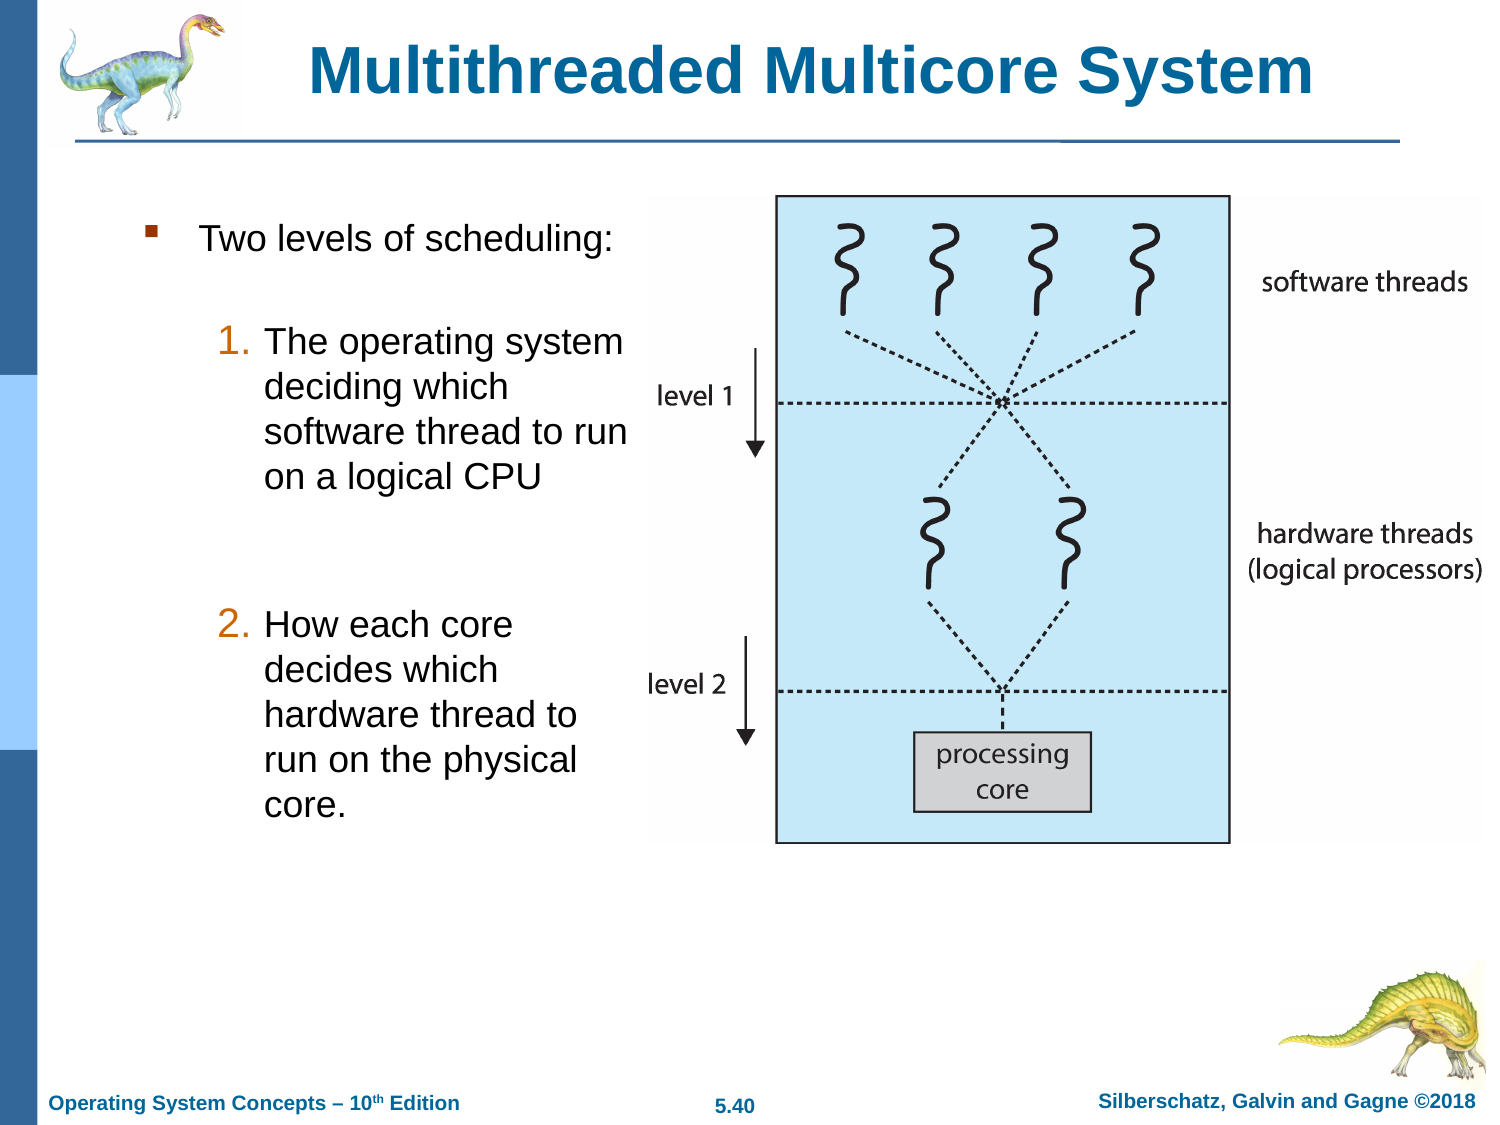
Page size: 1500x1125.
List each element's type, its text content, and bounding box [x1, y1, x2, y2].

list Two levels of scheduling: The operating system deciding which software thread to run on a logical CPU How each core decides which hardware thread to run on the physical core. [127, 206, 648, 950]
title Multithreaded Multicore System [171, 20, 1453, 115]
picture [1275, 959, 1486, 1090]
picture [46, 0, 243, 149]
picture [647, 194, 1483, 844]
